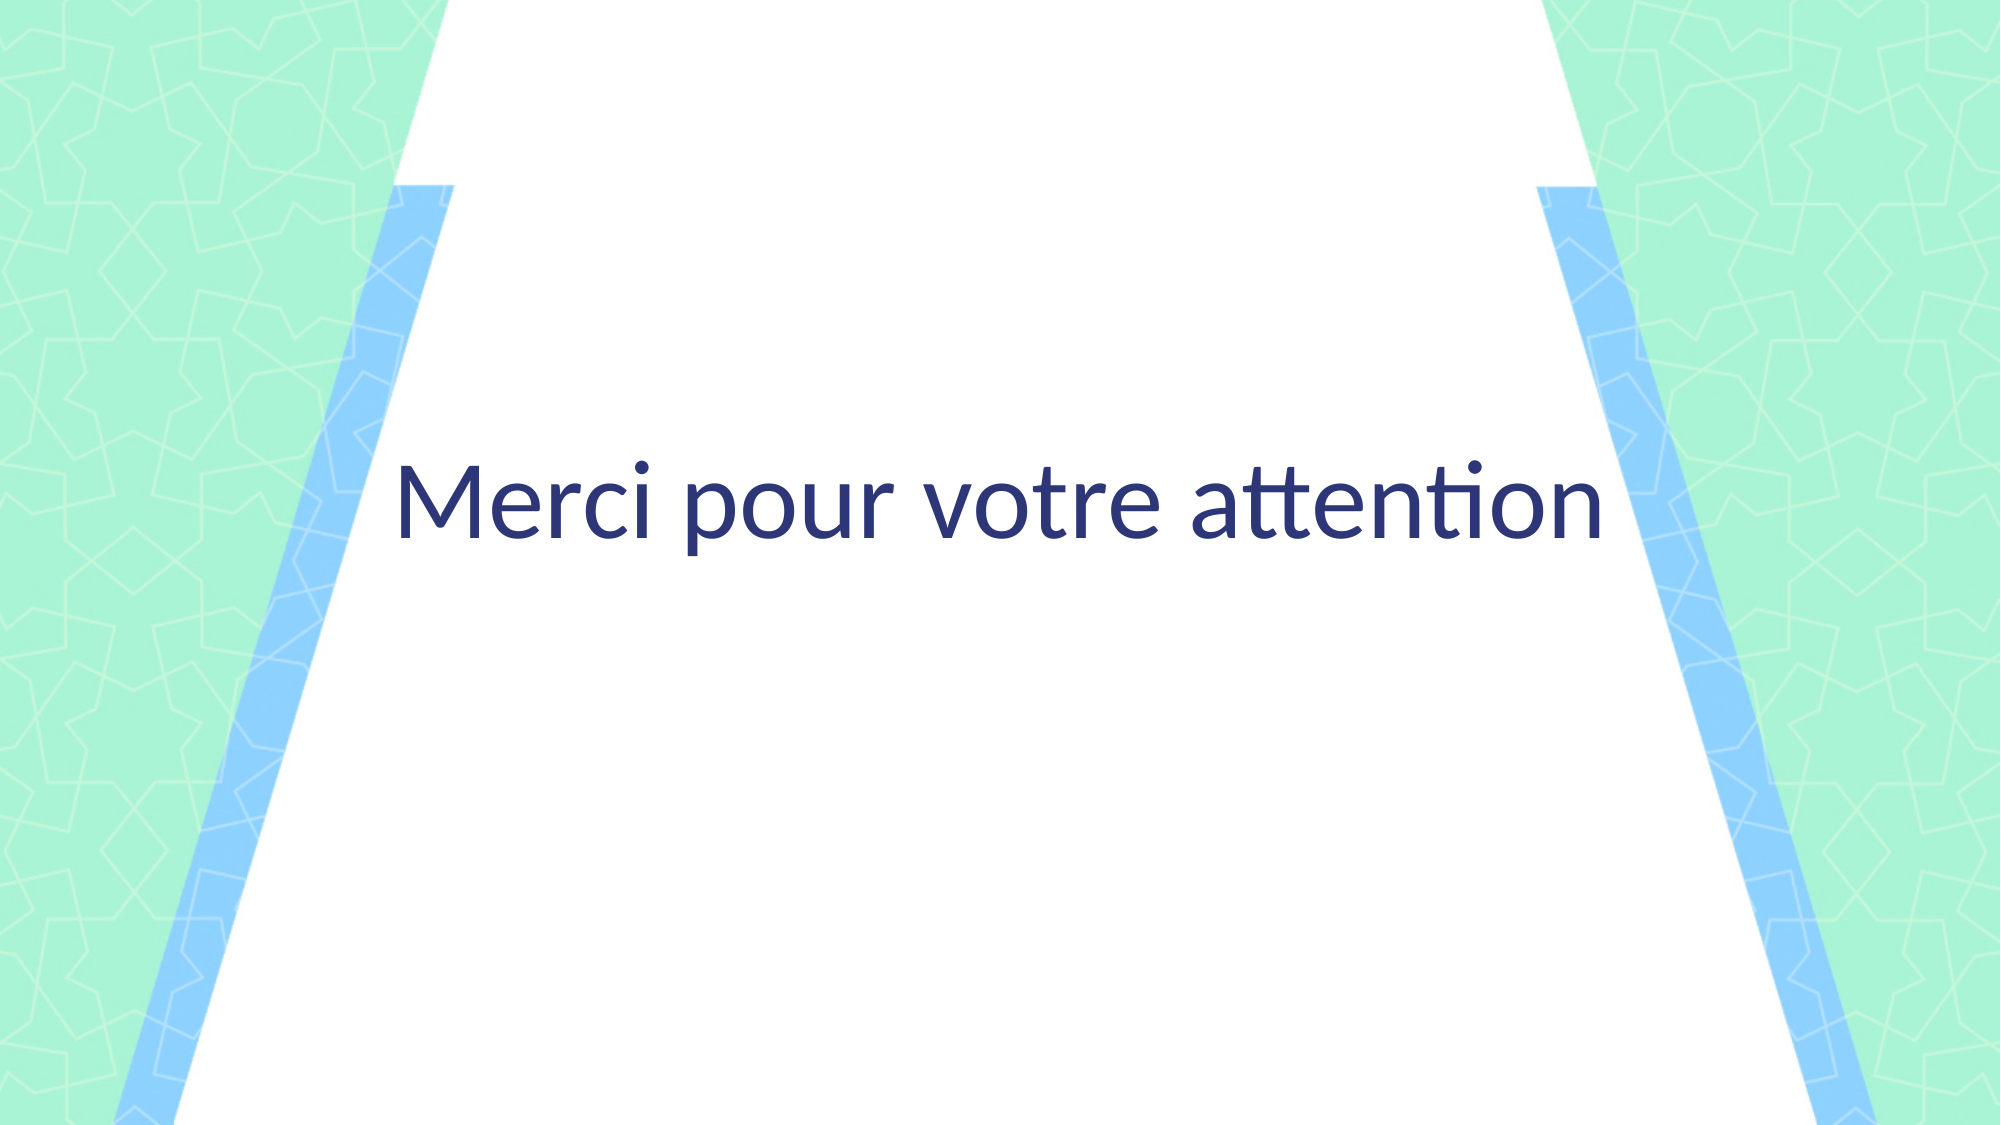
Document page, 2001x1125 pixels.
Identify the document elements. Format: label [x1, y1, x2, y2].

list [0, 0, 2000, 1125]
